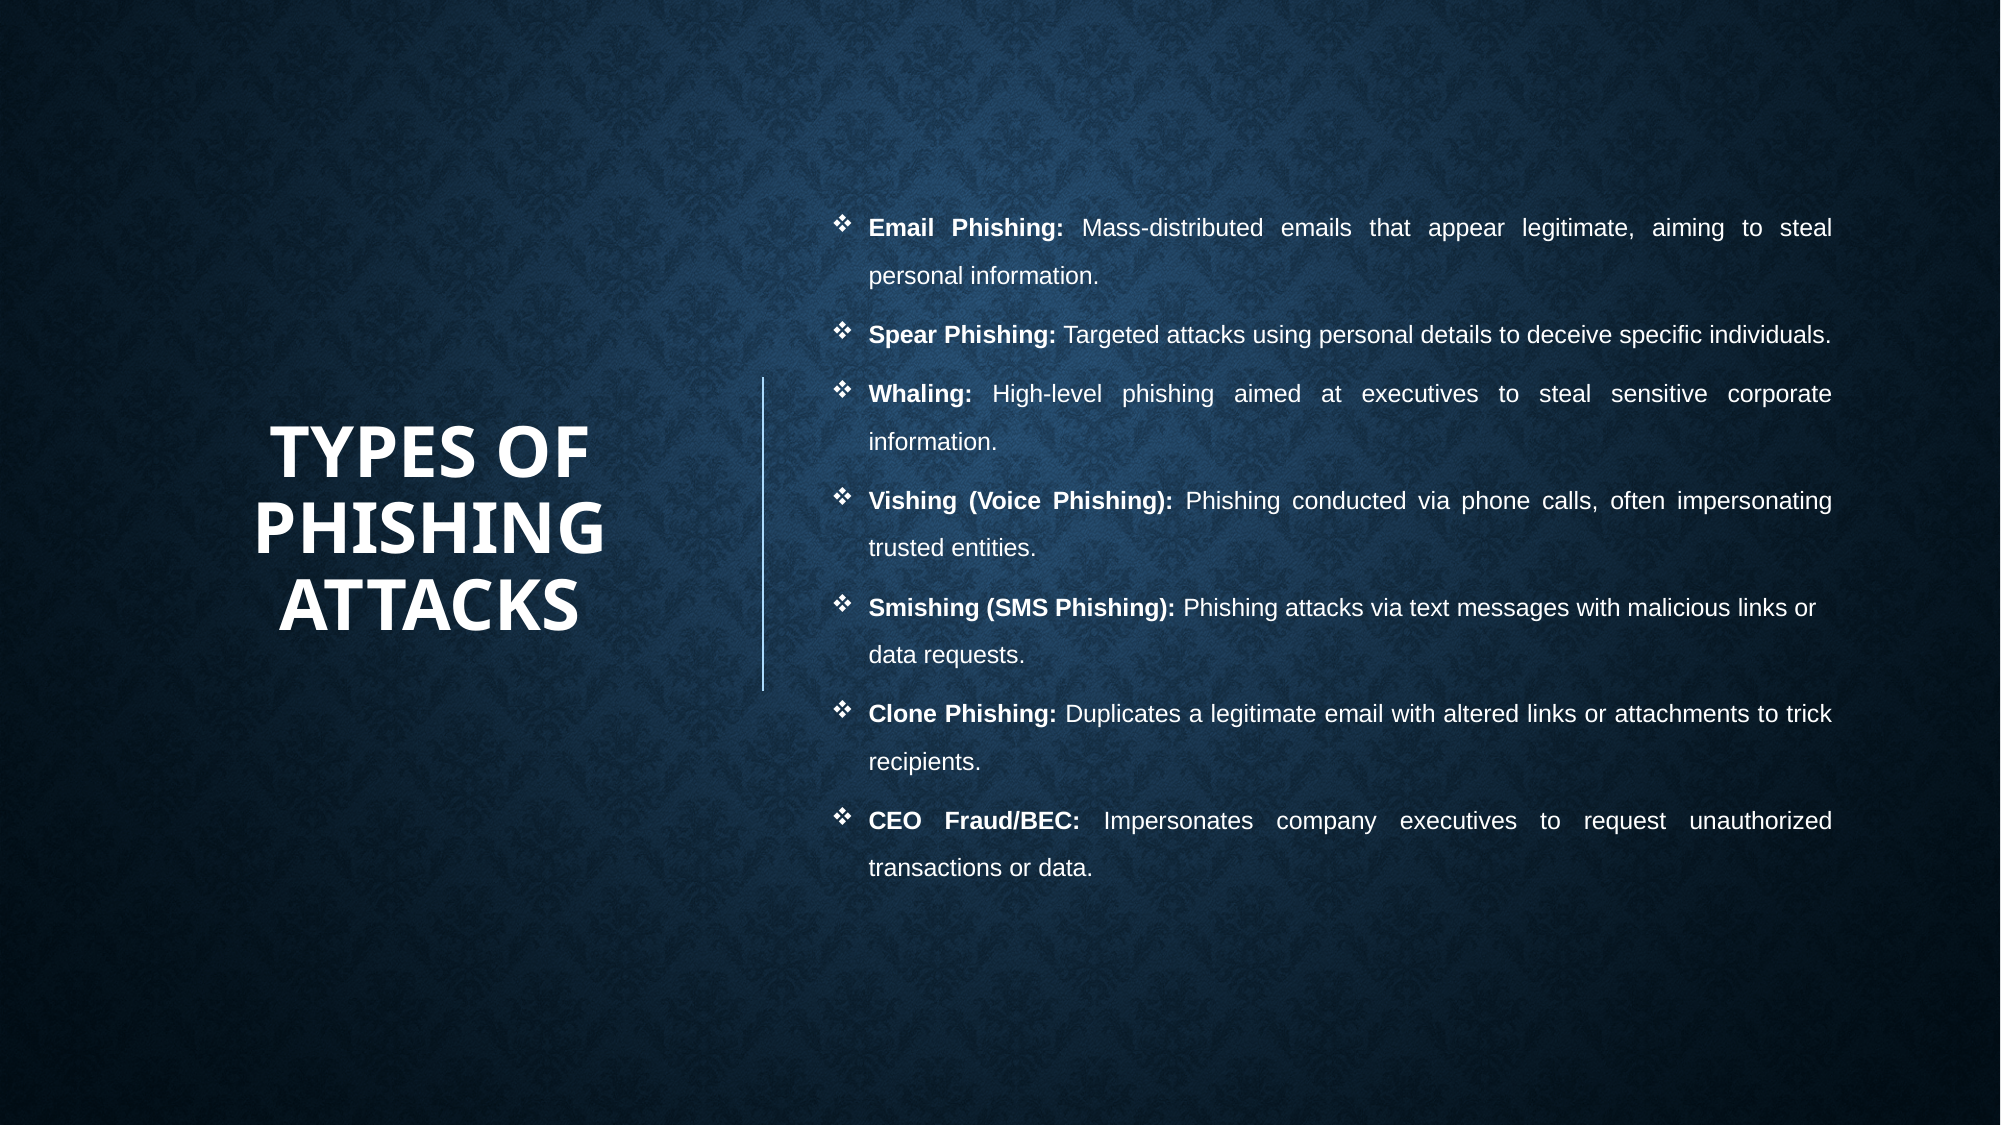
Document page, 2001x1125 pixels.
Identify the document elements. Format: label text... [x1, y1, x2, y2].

title Types of Phishing Attacks [149, 152, 711, 910]
text_box [0, 0, 2000, 1125]
list Email Phishing: Mass-distributed emails that appear legitimate, aiming to steal personal information. Spear Phishing: Targeted attacks using personal details to deceive specific individuals. Whaling: High-level phishing aimed at executives to steal sensitive corporate information. Vishing (Voice Phishing): Phishing conducted via phone calls, often impersonating trusted entities. Smishing (SMS Phishing): Phishing attacks via text messages with malicious links or data requests. Clone Phishing: Duplicates a legitimate email with altered links or attachments to trick recipients. CEO Fraud/BEC: Impersonates company executives to request unauthorized transactions or data. [816, 159, 1849, 917]
